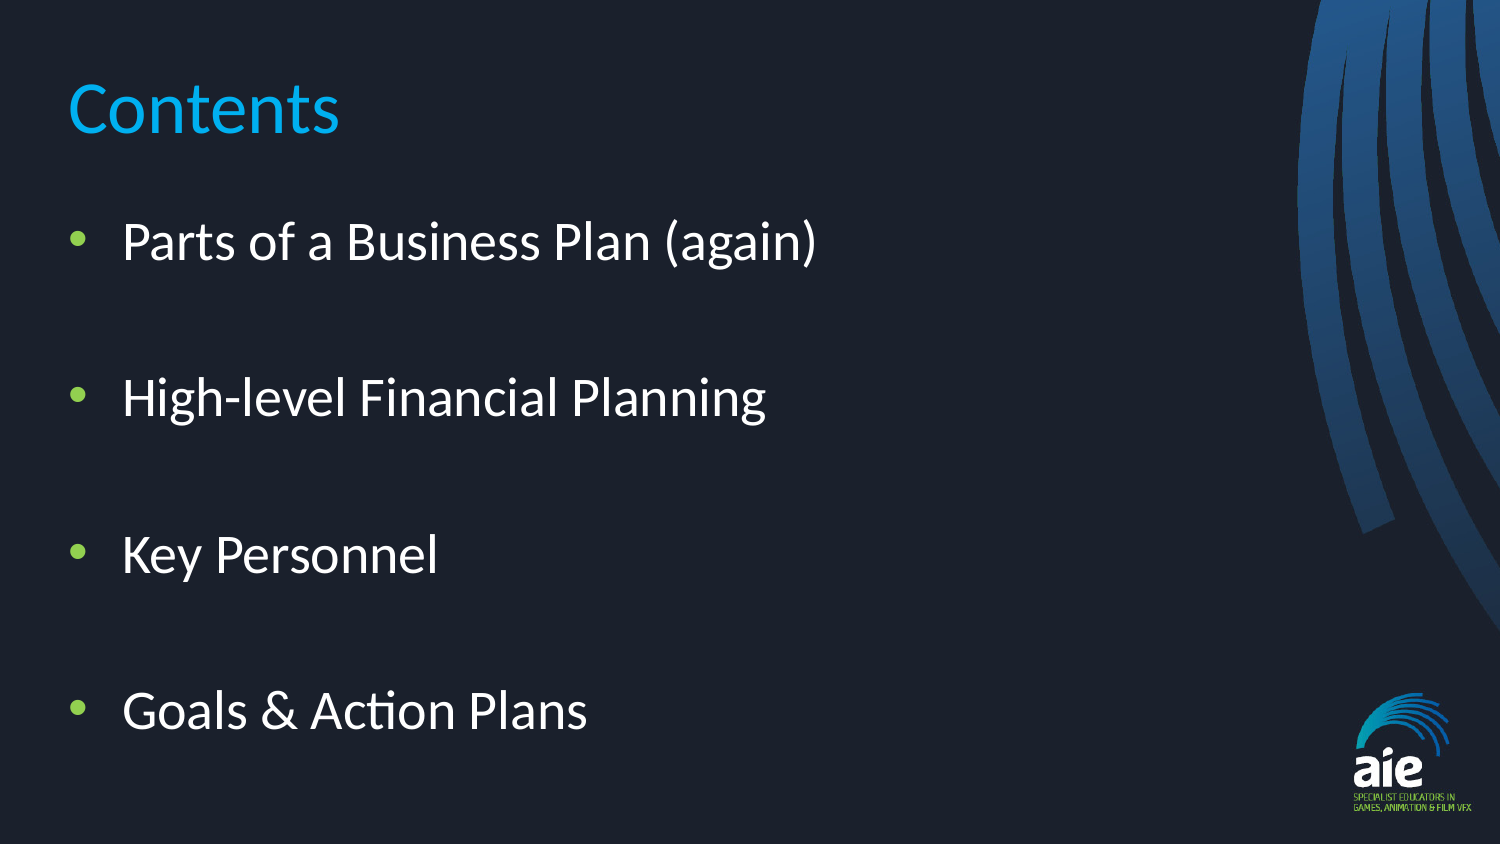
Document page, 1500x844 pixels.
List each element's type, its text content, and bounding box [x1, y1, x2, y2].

list Parts of a Business Plan (again) High-level Financial Planning Key Personnel Goals & Action Plans [53, 196, 1376, 754]
picture [0, 0, 1500, 844]
title Contents [53, 33, 1425, 175]
